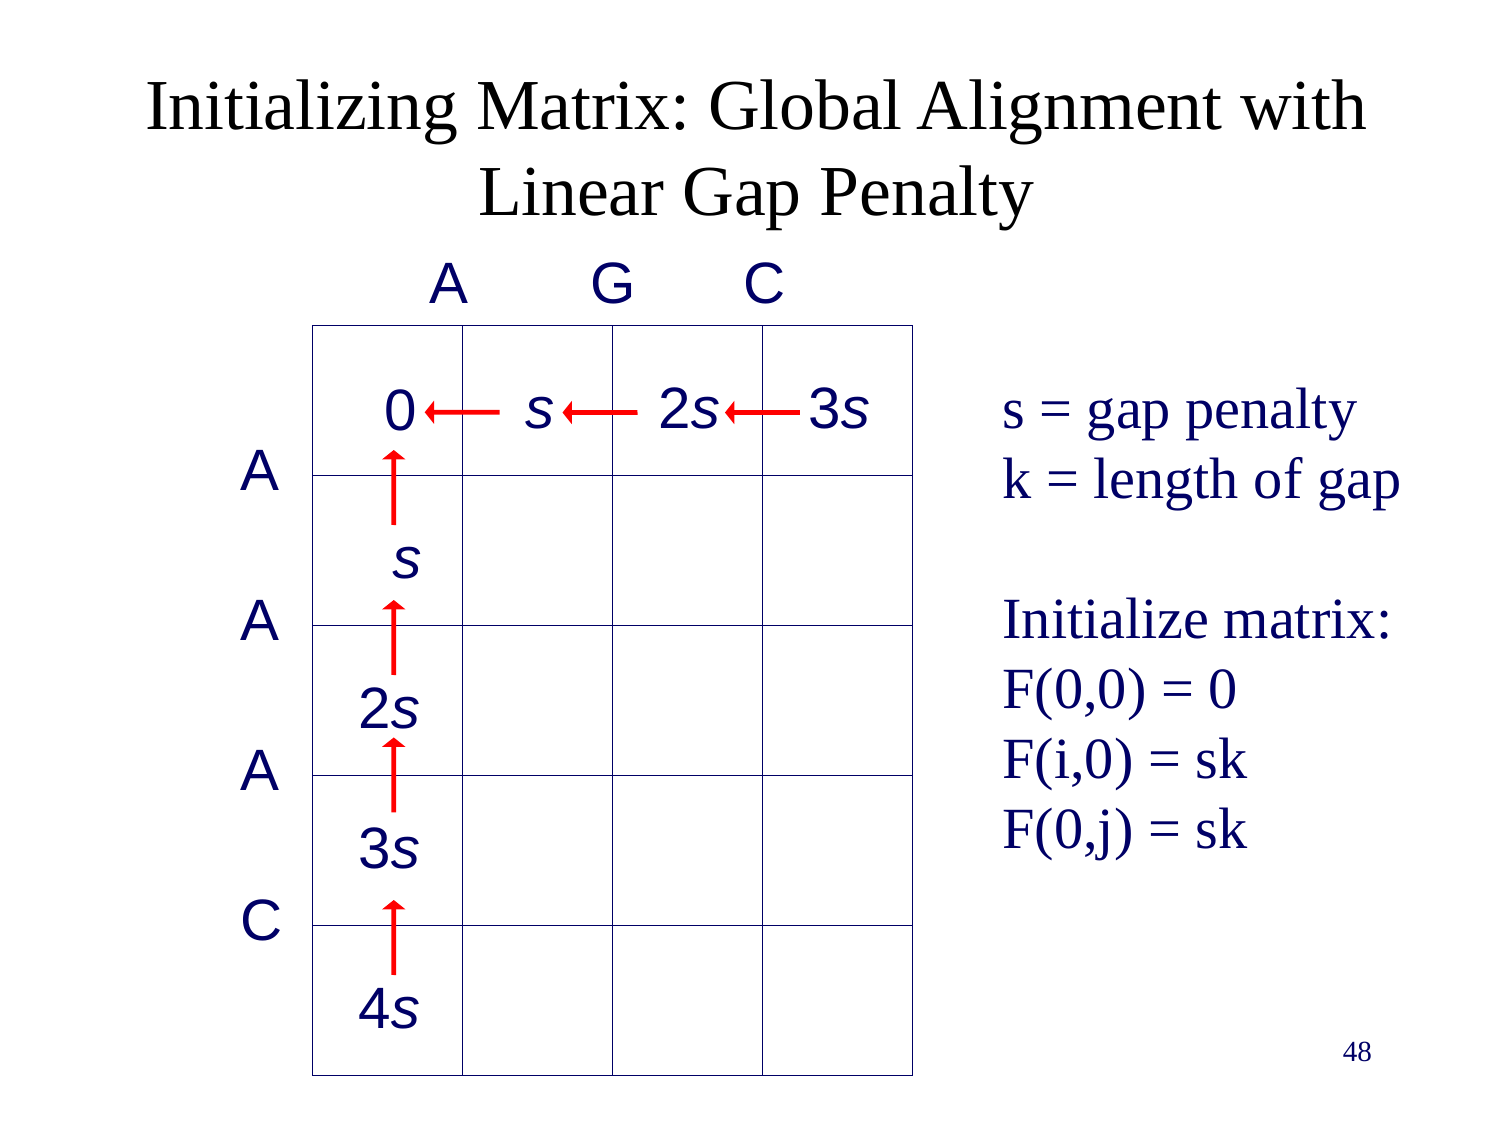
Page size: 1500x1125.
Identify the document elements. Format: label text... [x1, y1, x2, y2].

slide_number 48 [1074, 1024, 1388, 1101]
text_box s = gap penalty k = length of gap Initialize matrix: F(0,0) = 0 F(i,0) = sk F(0,j) = sk [987, 362, 1431, 868]
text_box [224, 237, 913, 1076]
title Initializing Matrix: Global Alignment with Linear Gap Penalty [75, 50, 1438, 238]
